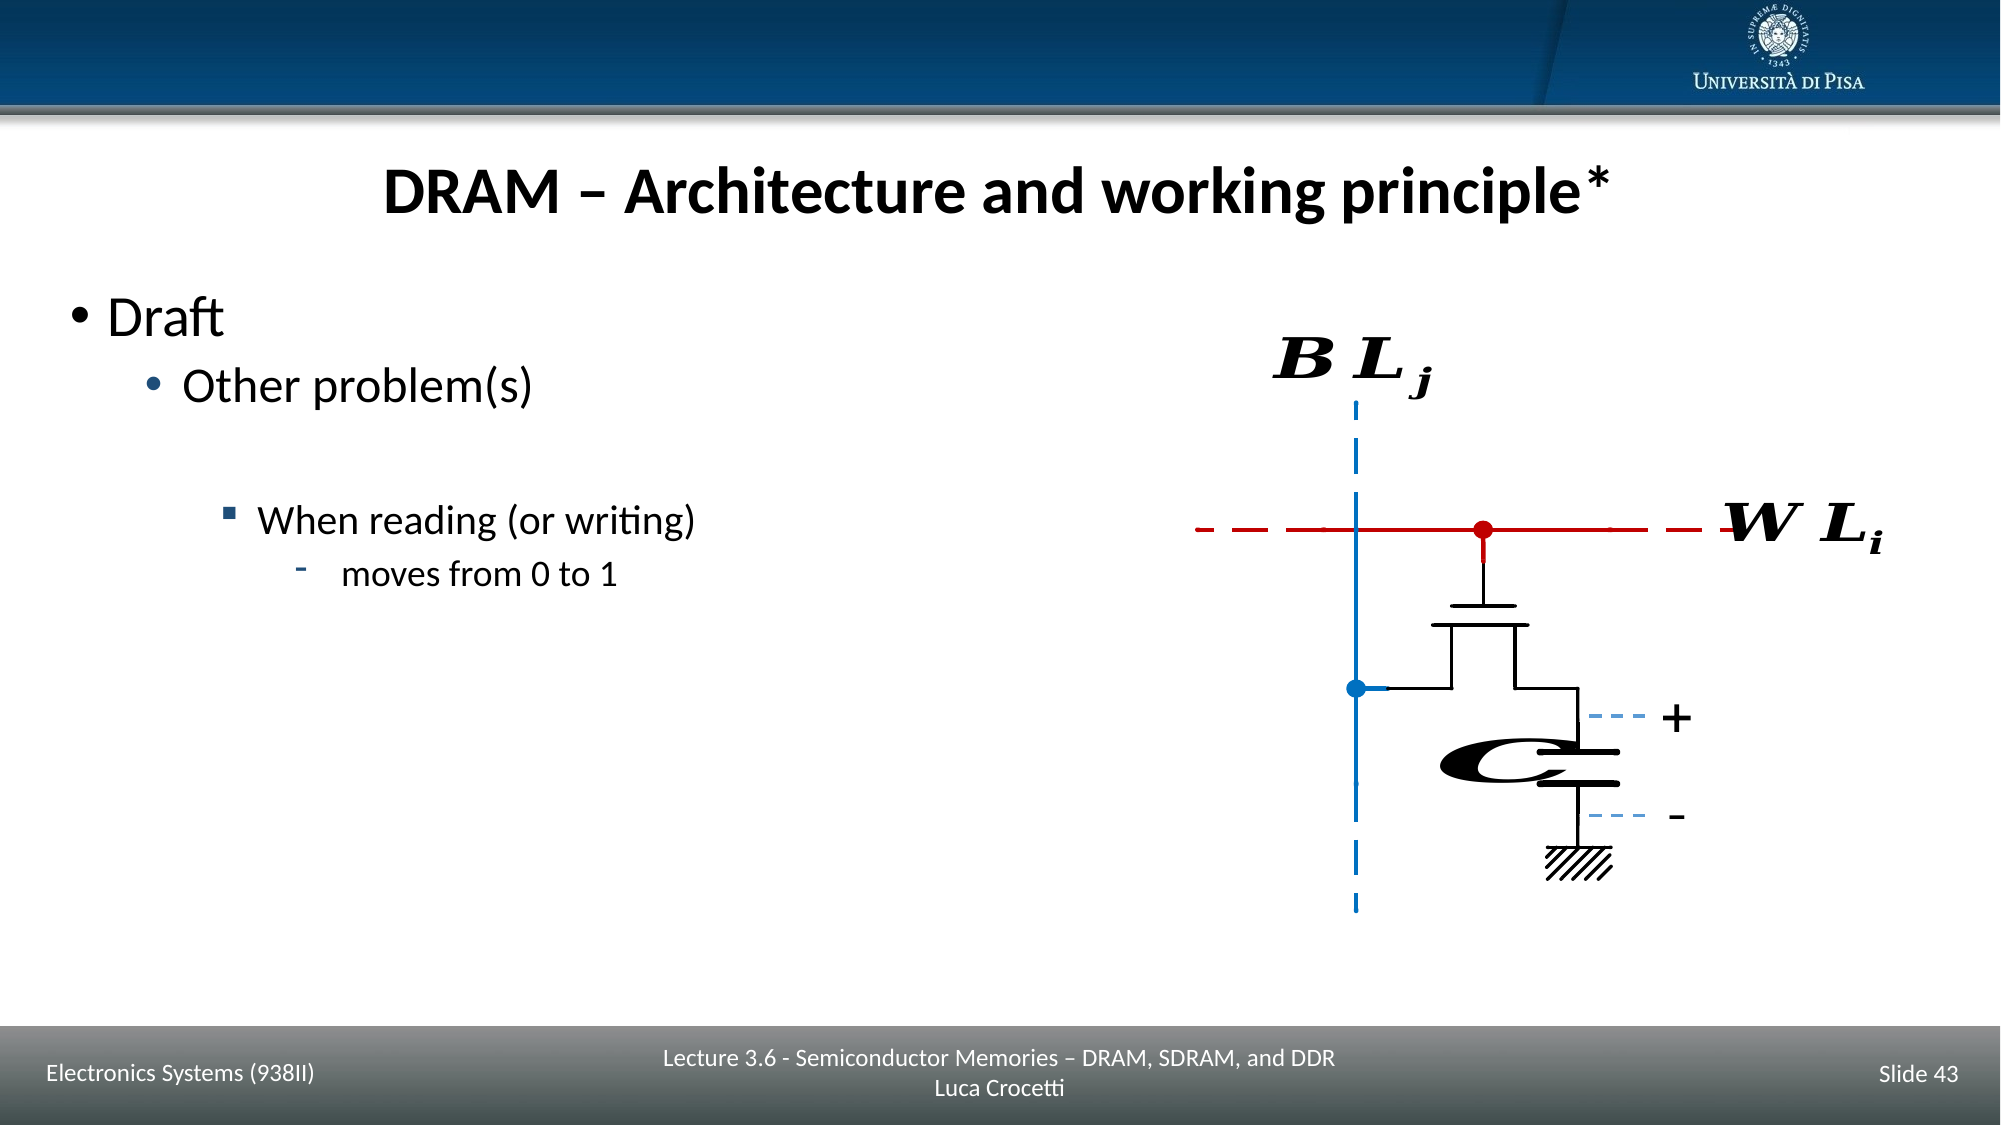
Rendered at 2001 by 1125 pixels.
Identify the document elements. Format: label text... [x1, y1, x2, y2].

title DRAM – Architecture and working principle* [55, 138, 1945, 244]
picture [0, 0, 2001, 1125]
